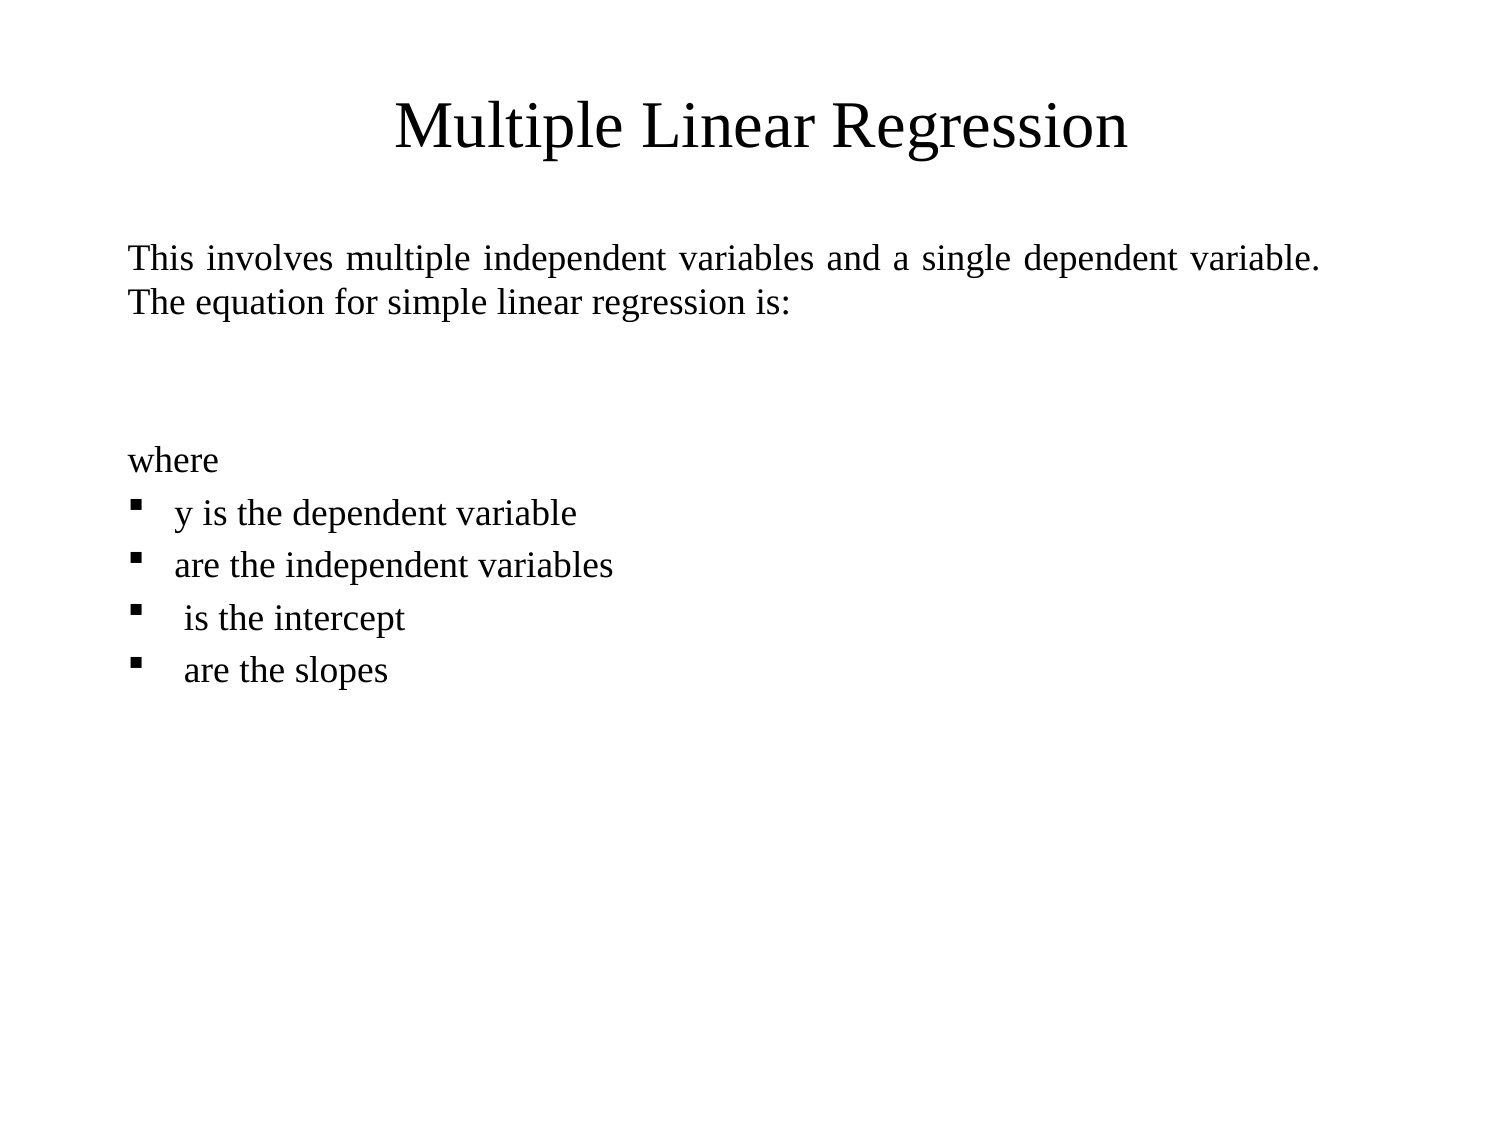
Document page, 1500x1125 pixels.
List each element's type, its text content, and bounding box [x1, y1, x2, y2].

title Multiple Linear Regression [262, 62, 1263, 179]
